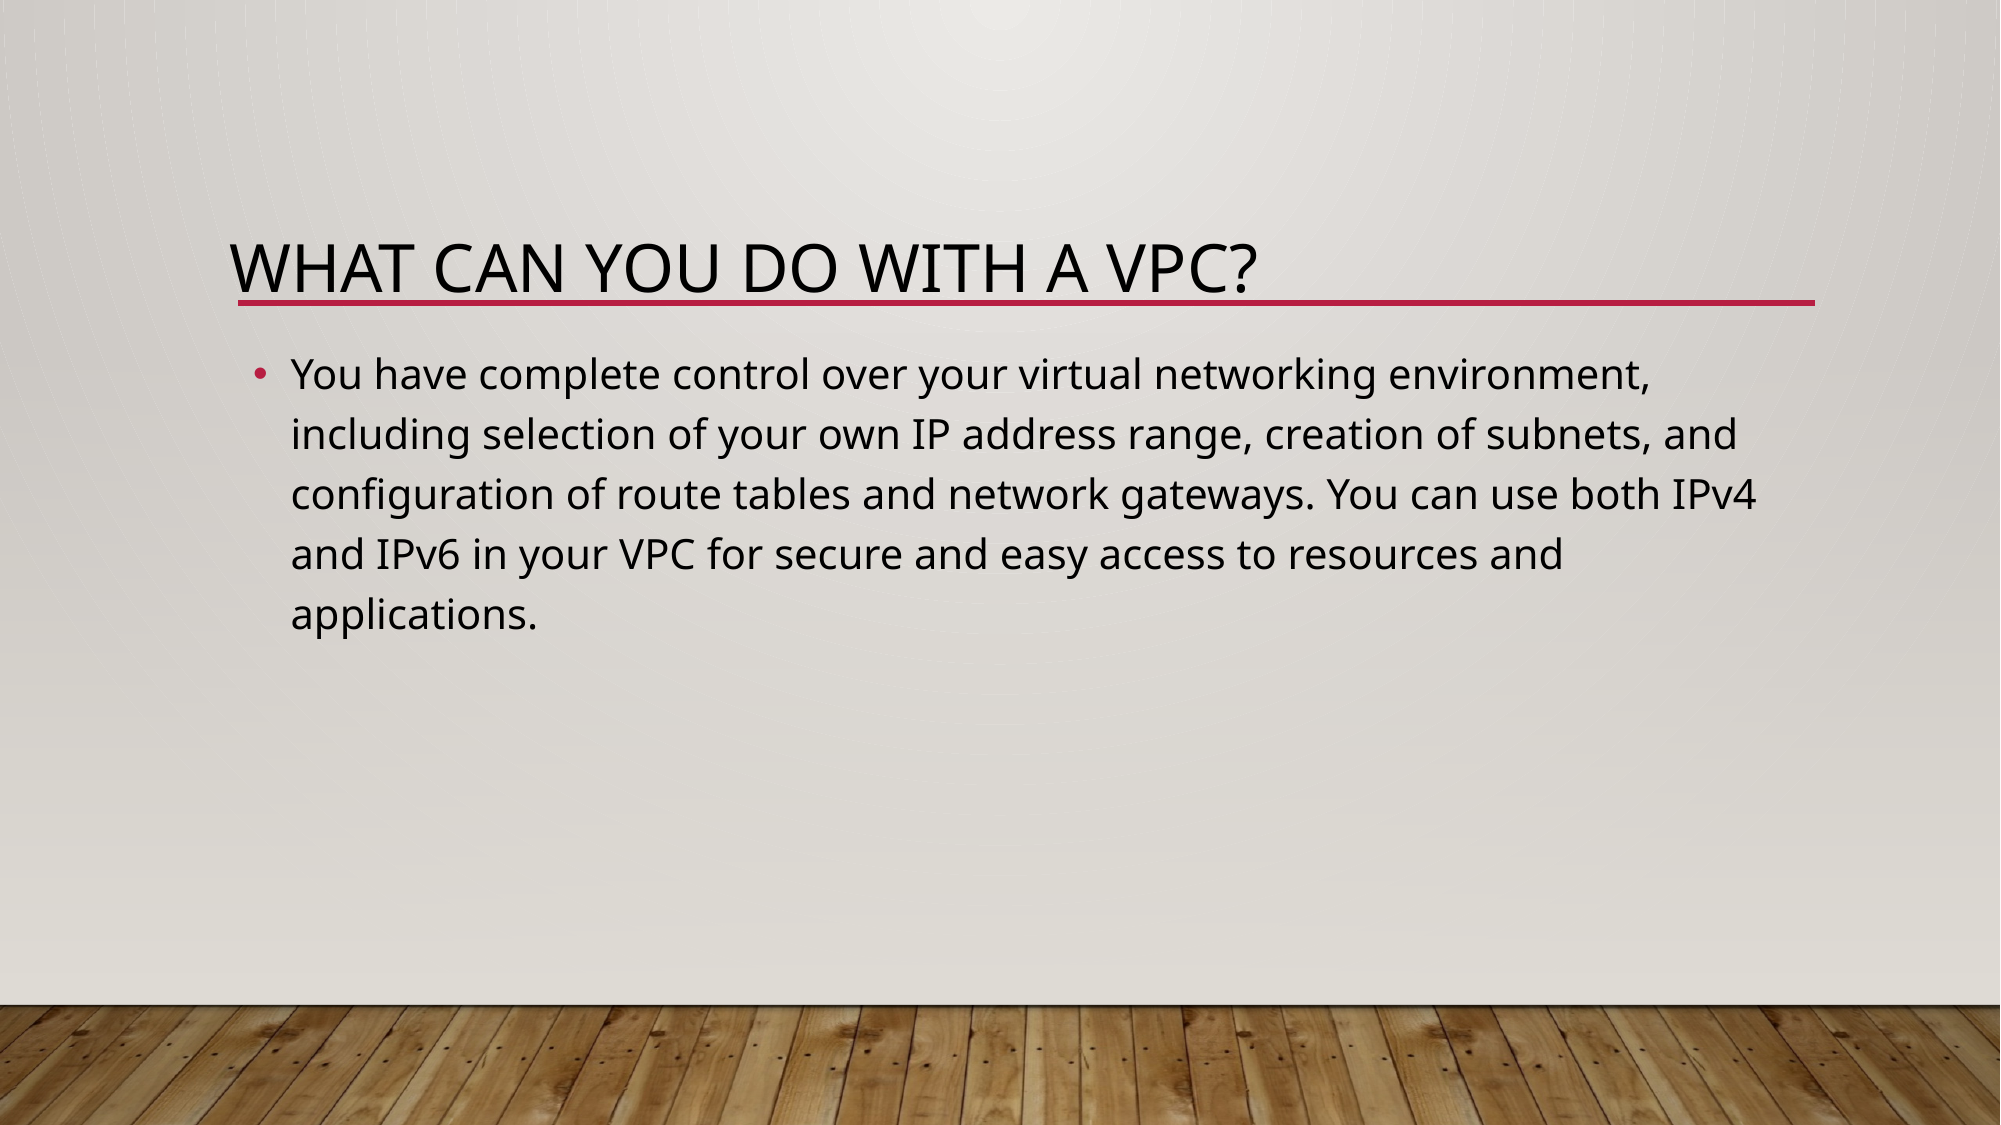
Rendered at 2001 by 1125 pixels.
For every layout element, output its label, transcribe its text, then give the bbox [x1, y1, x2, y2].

title WHAT CAN YOU DO WITH A VPC? [214, 227, 1790, 400]
picture [0, 1005, 2000, 1125]
list You have complete control over your virtual networking environment, including selection of your own IP address range, creation of subnets, and configuration of route tables and network gateways. You can use both IPv4 and IPv6 in your VPC for secure and easy access to resources and applications. [238, 330, 1814, 897]
